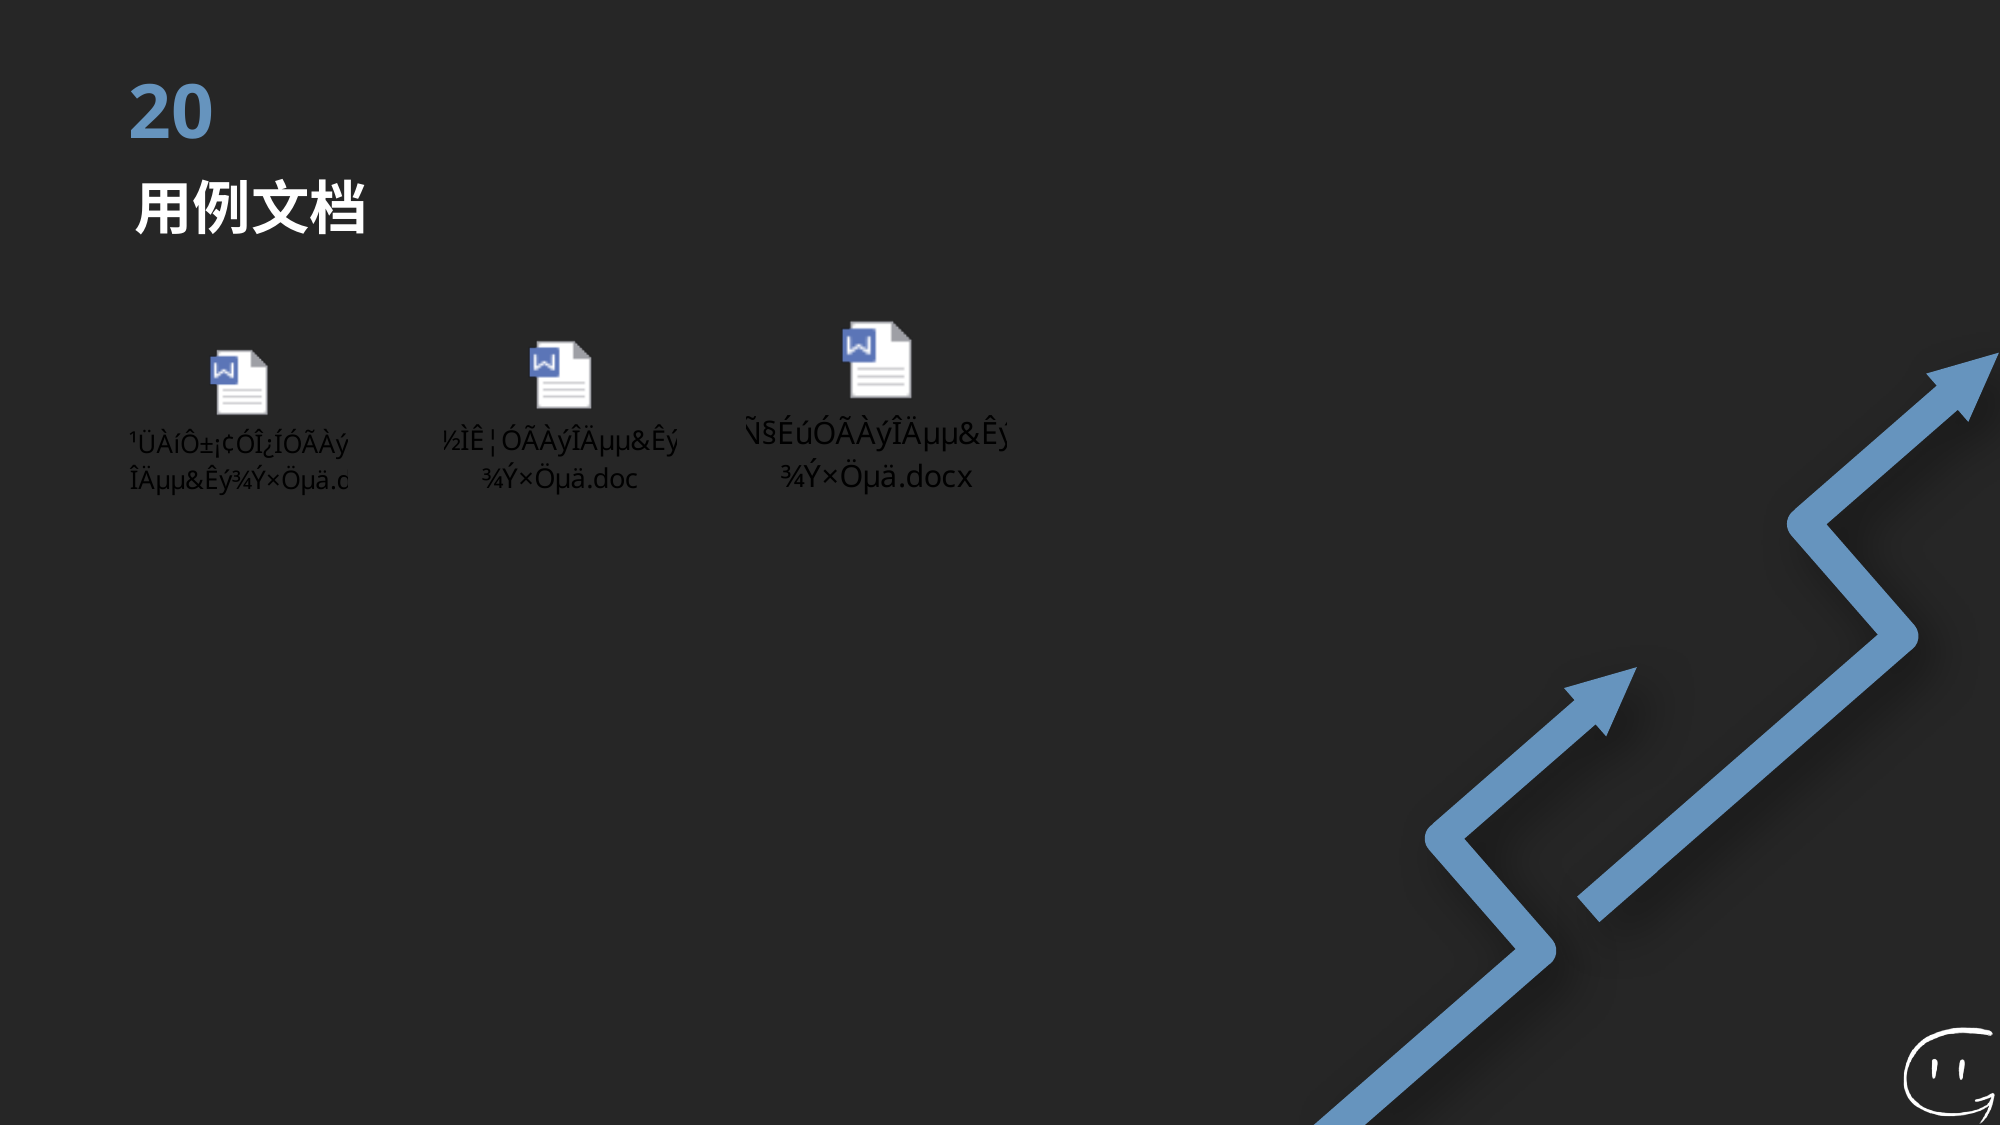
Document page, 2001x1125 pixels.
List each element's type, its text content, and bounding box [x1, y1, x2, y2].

title 20 [113, 31, 1206, 197]
text_box [1577, 352, 1999, 923]
text_box [1313, 667, 1637, 1125]
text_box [444, 339, 677, 499]
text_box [746, 319, 1007, 499]
text_box 用例文档 [119, 163, 1503, 389]
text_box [129, 348, 348, 499]
picture [1899, 1023, 2000, 1125]
